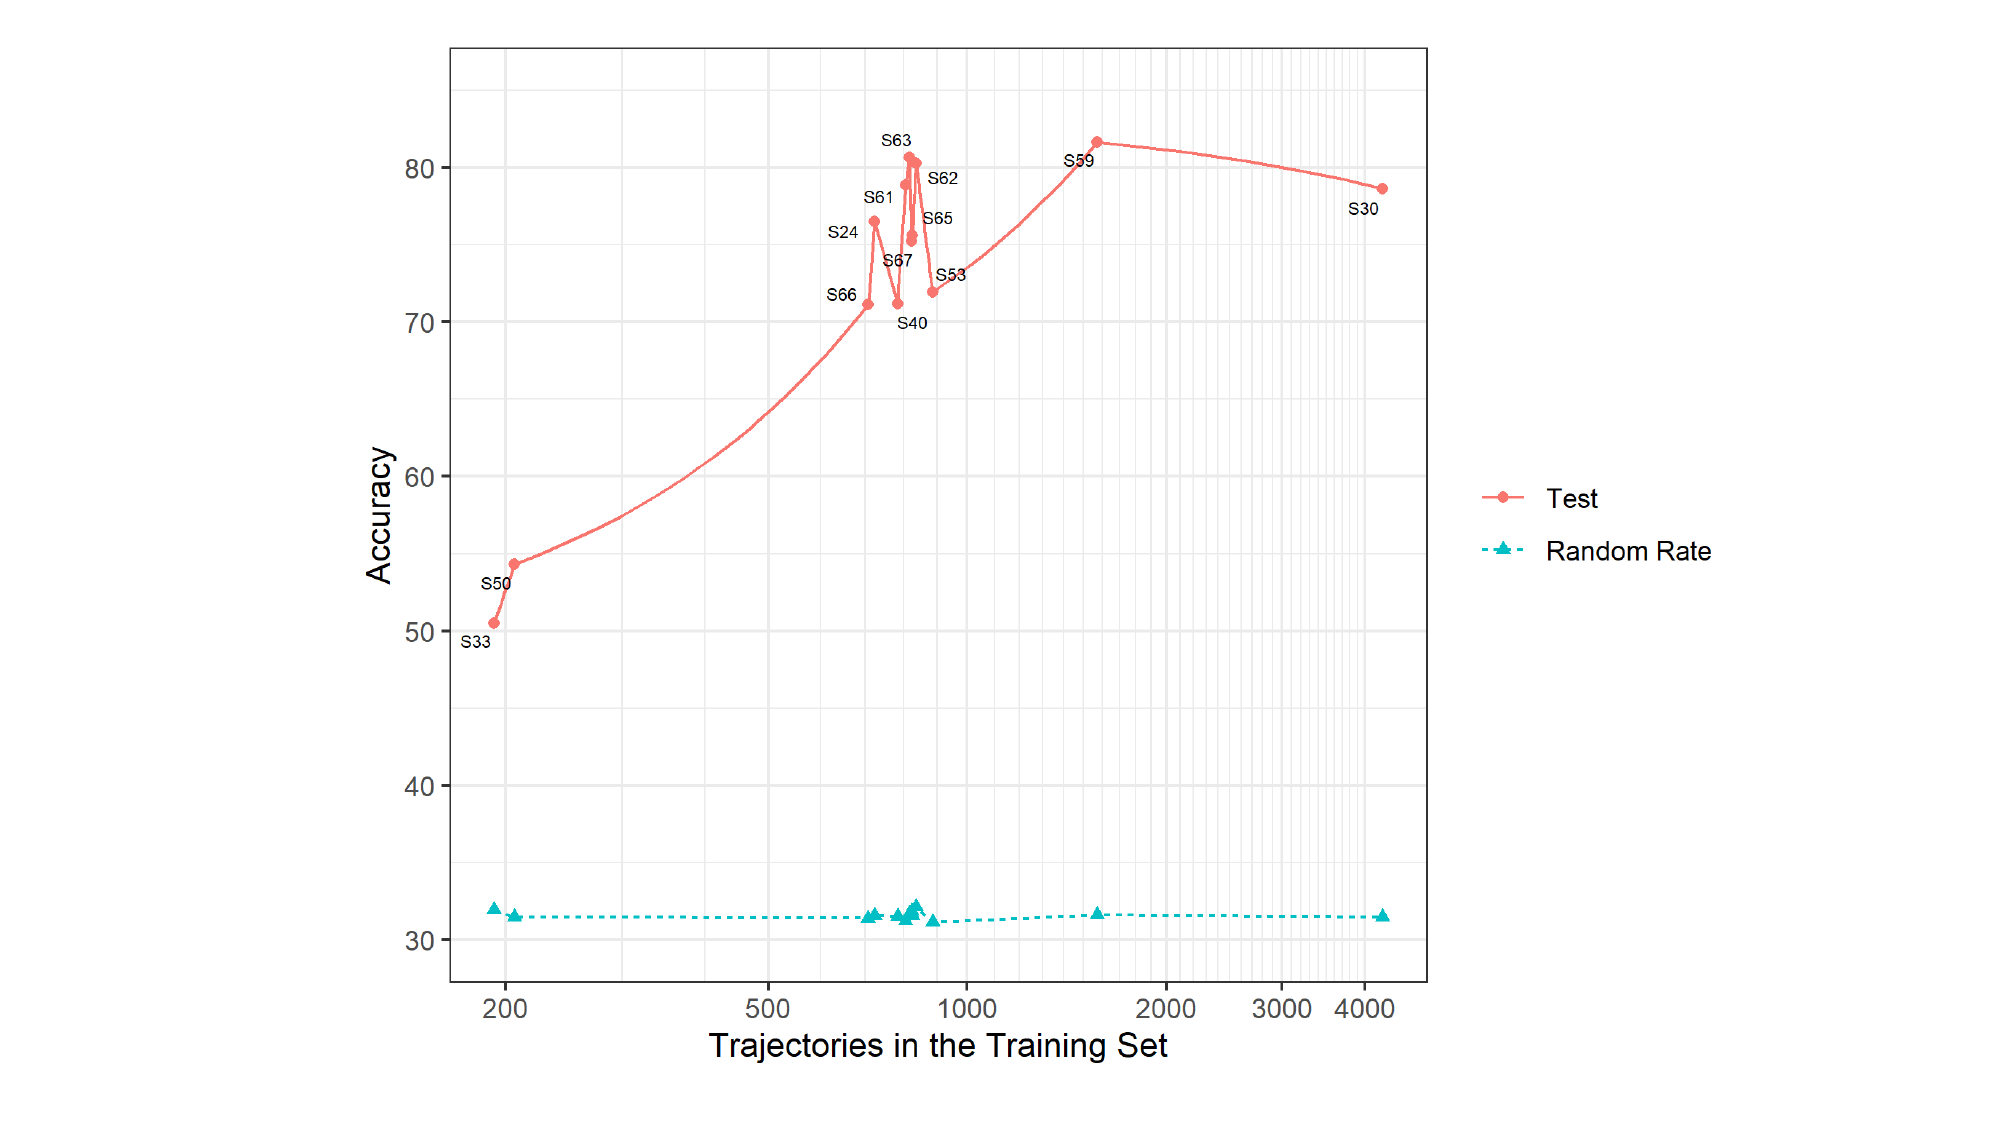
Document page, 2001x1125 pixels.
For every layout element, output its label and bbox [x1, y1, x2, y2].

picture [347, 31, 1745, 1079]
